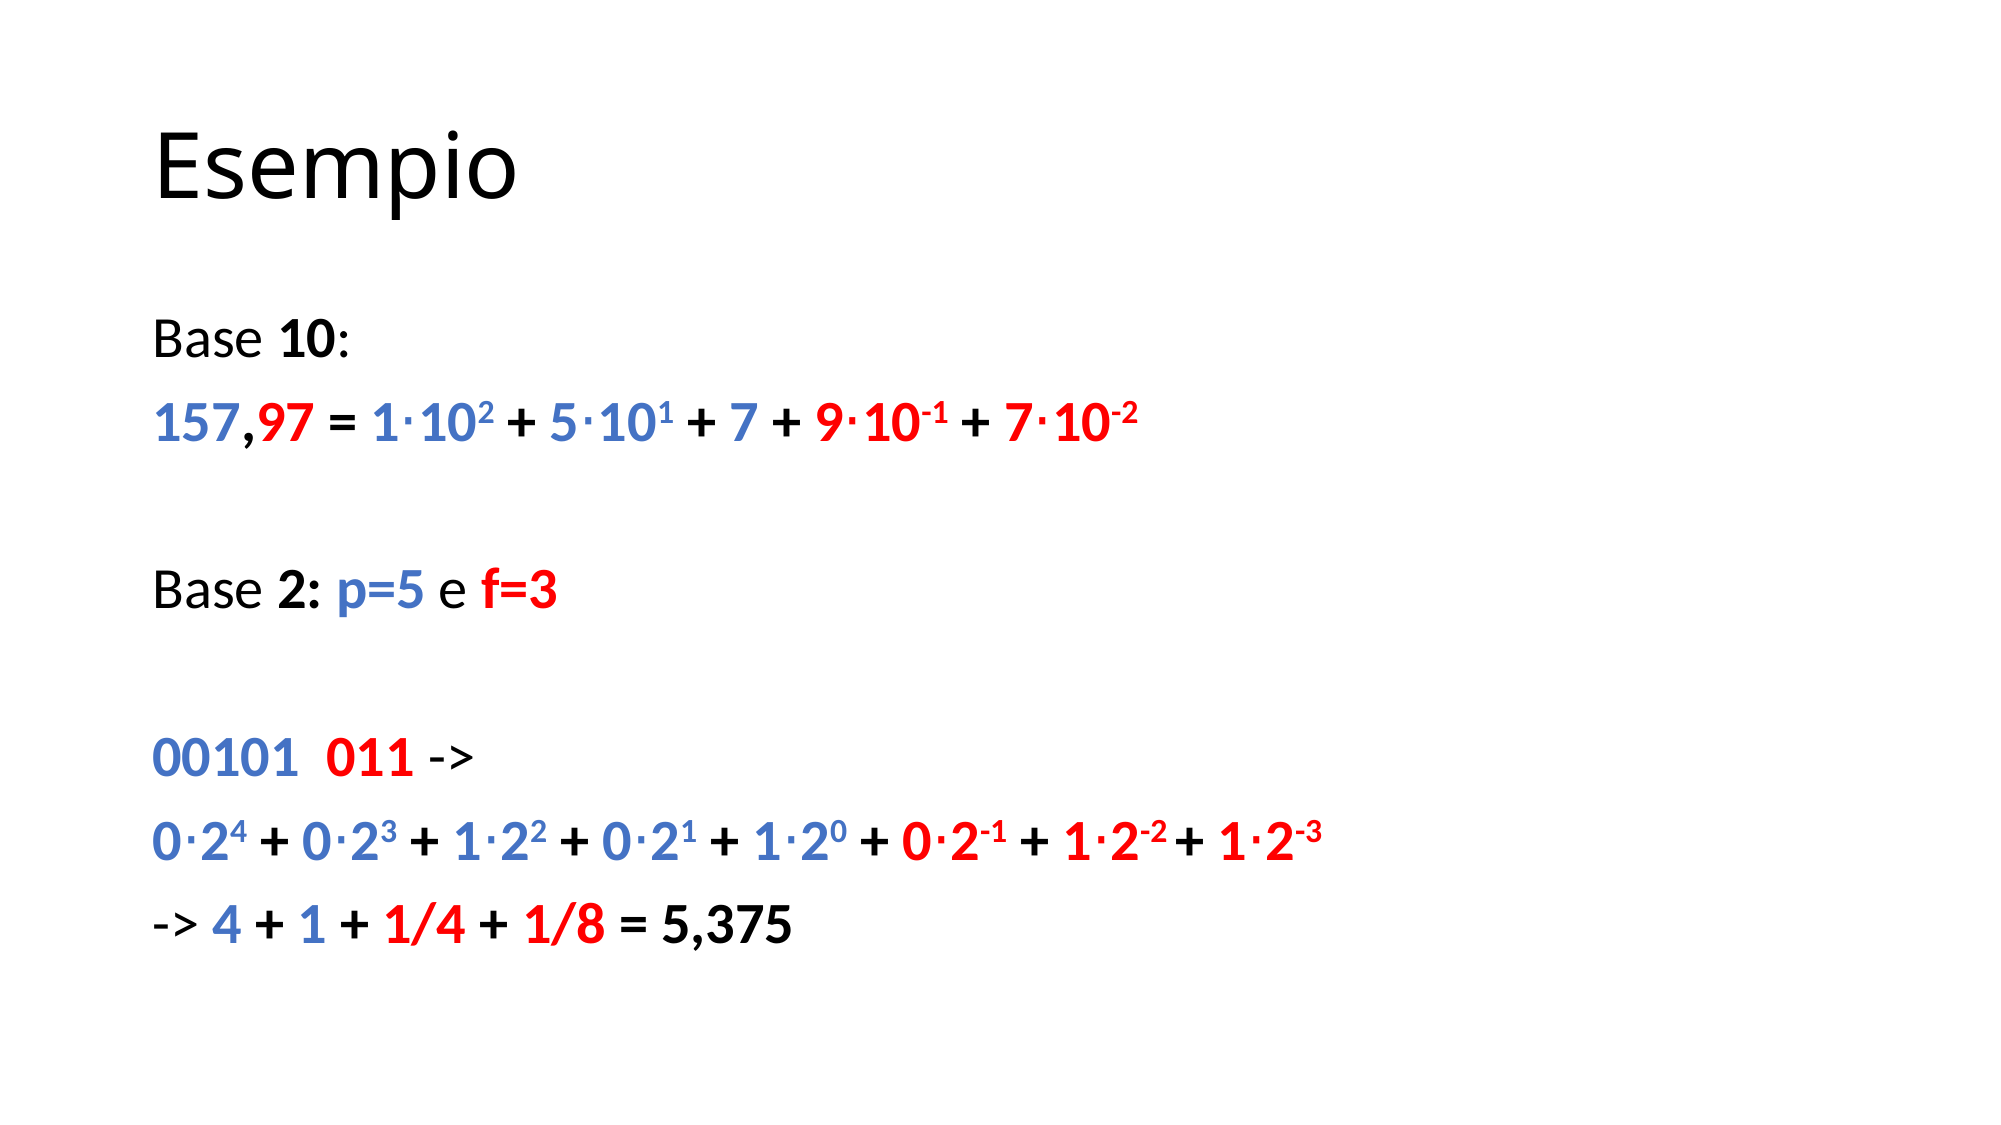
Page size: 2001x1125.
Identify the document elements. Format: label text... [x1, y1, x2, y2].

list Base 10: 157,97 = 1⋅102 + 5⋅101 + 7 + 9⋅10-1 + 7⋅10-2 Base 2: p=5 e f=3 00101 011 -> 0⋅24 + 0⋅23 + 1⋅22 + 0⋅21 + 1⋅20 + 0⋅2-1 + 1⋅2-2 + 1⋅2-3 -> 4 + 1 + 1/4 + 1/8 = 5,375 [137, 299, 1863, 1014]
title Esempio [137, 59, 1863, 278]
